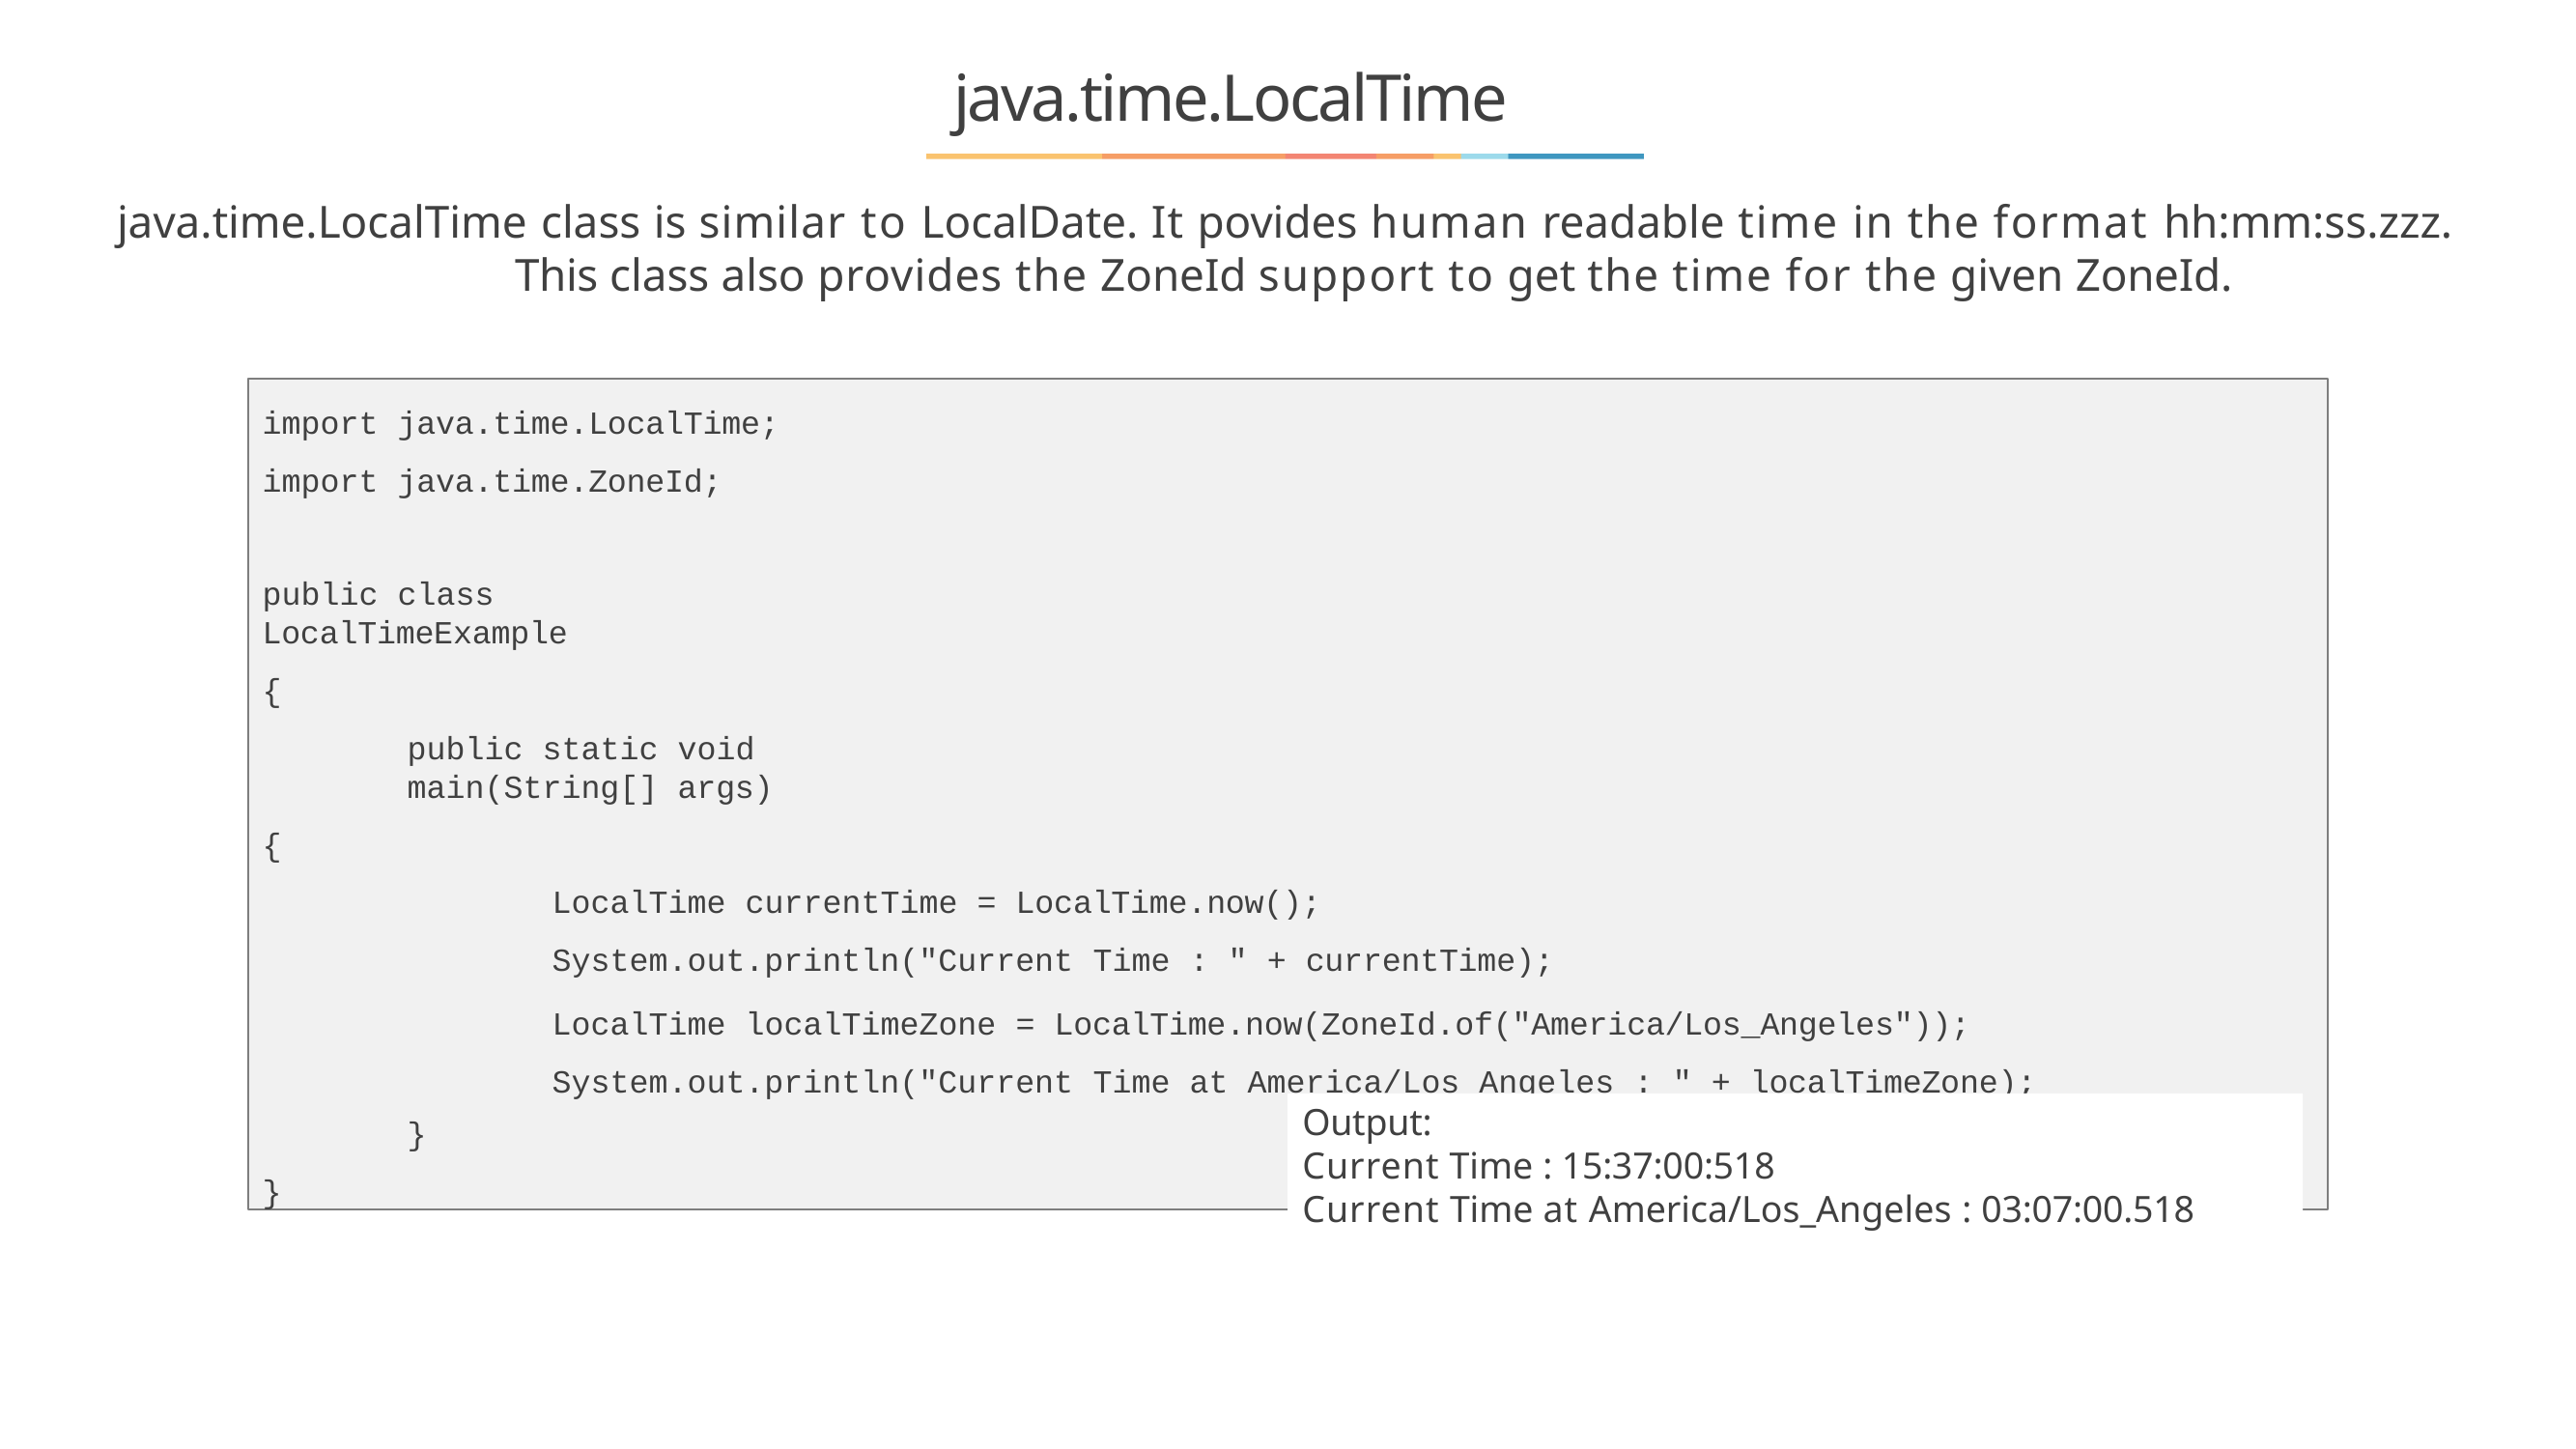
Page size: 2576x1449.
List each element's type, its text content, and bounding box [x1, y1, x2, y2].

title java.time.LocalTime [485, 54, 2092, 191]
text_box java.time.LocalTime class is similar to LocalDate. It povides human readable time in the format hh:mm:ss.zzz. This class also provides the ZoneId support to get the time for the given ZoneId. [115, 191, 2461, 300]
text_box import java.time.LocalTime; import java.time.ZoneId; public class LocalTimeExample { public static void main(String[] args) { LocalTime currentTime = LocalTime.now(); System.out.println("Current Time : " + currentTime); LocalTime localTimeZone = LocalTime.now(ZoneId.of("America/Los_Angeles")); System.out.println("Current Time at America/Los_Angeles : " + localTimeZone); } } [247, 379, 2329, 1210]
text_box Output: Current Time : 15:37:00:518 Current Time at America/Los_Angeles : 03:07:00.518 [1288, 1093, 2304, 1230]
picture [925, 134, 1644, 180]
